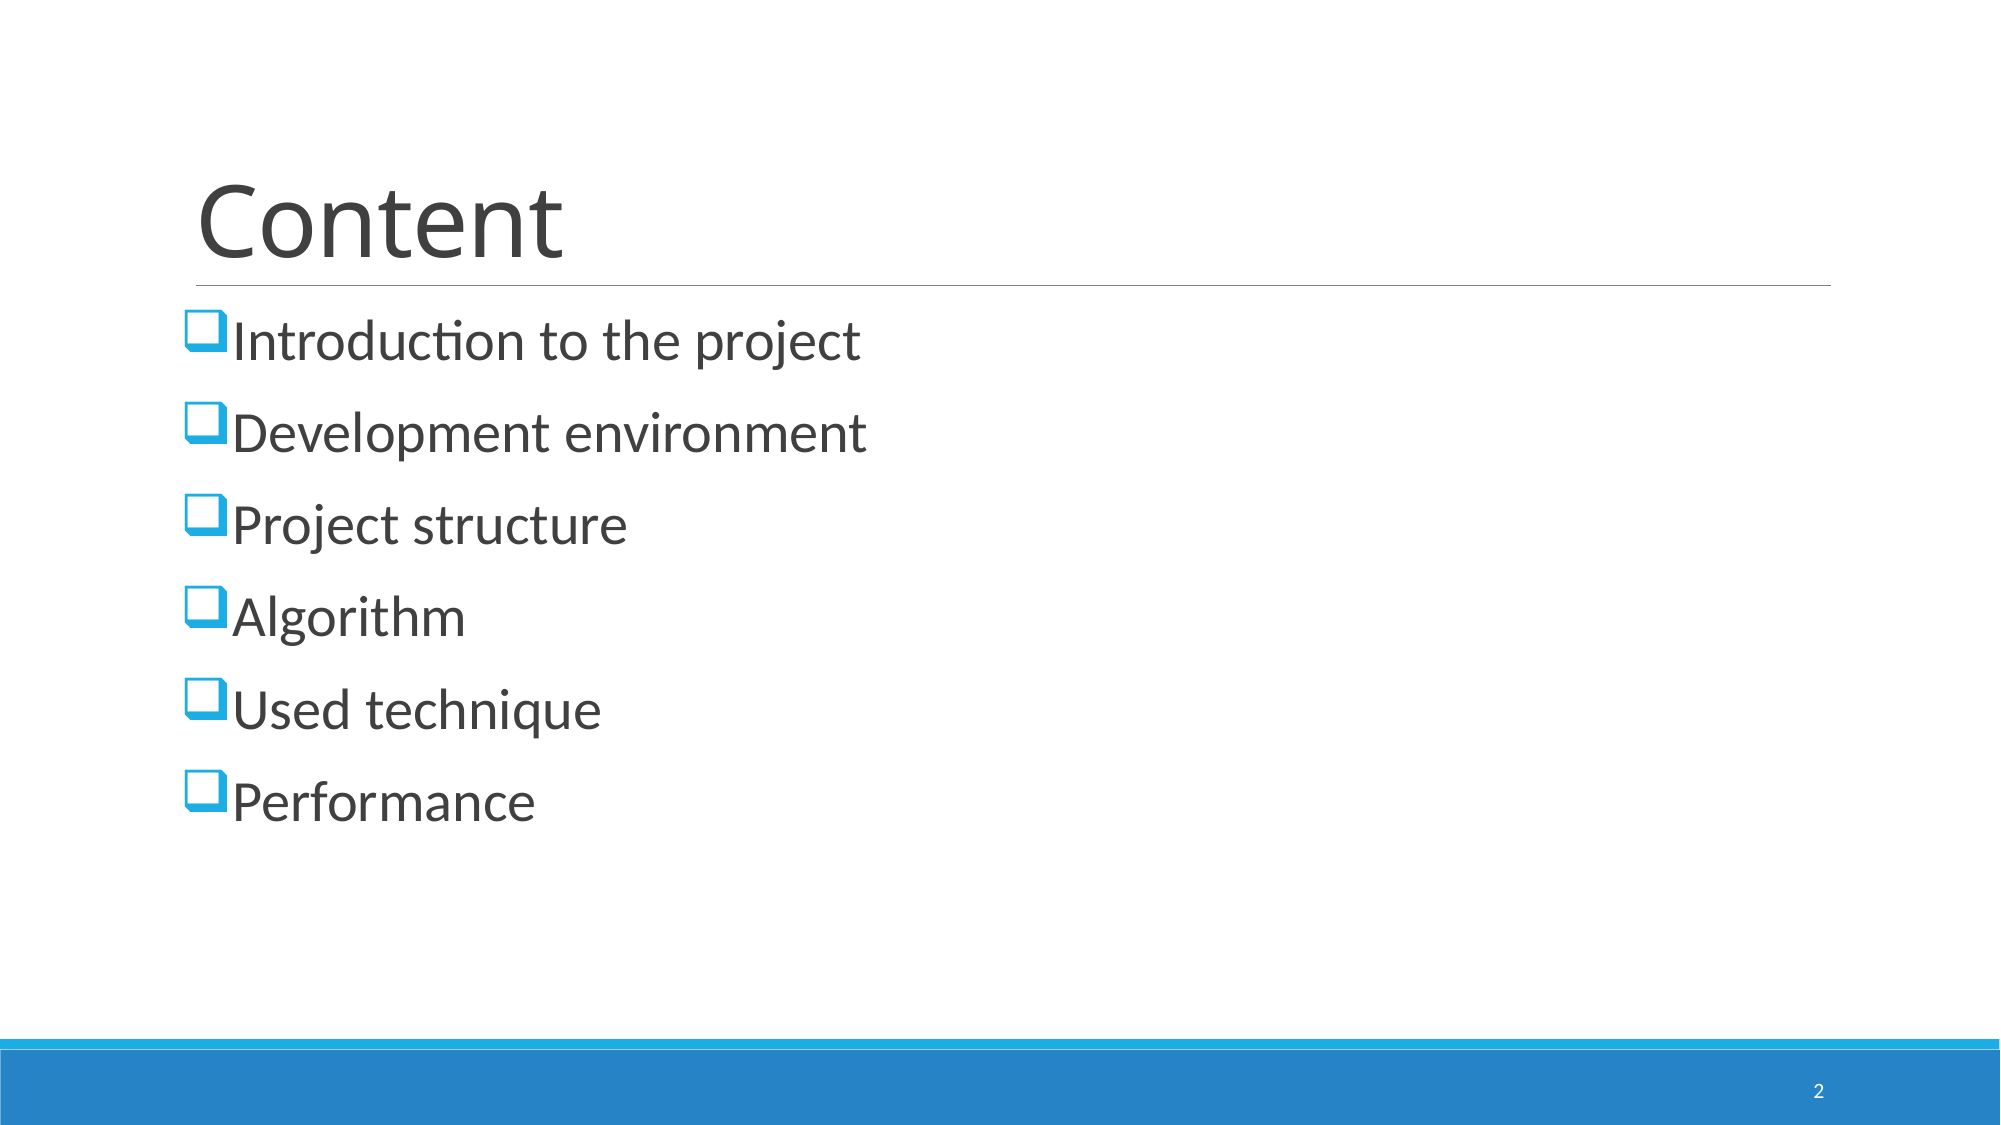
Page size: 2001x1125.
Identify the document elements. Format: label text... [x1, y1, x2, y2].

list Introduction to the project Development environment Project structure Algorithm Used technique Performance [180, 302, 1830, 963]
title Content [180, 47, 1830, 285]
slide_number 2 [1624, 1059, 1840, 1120]
